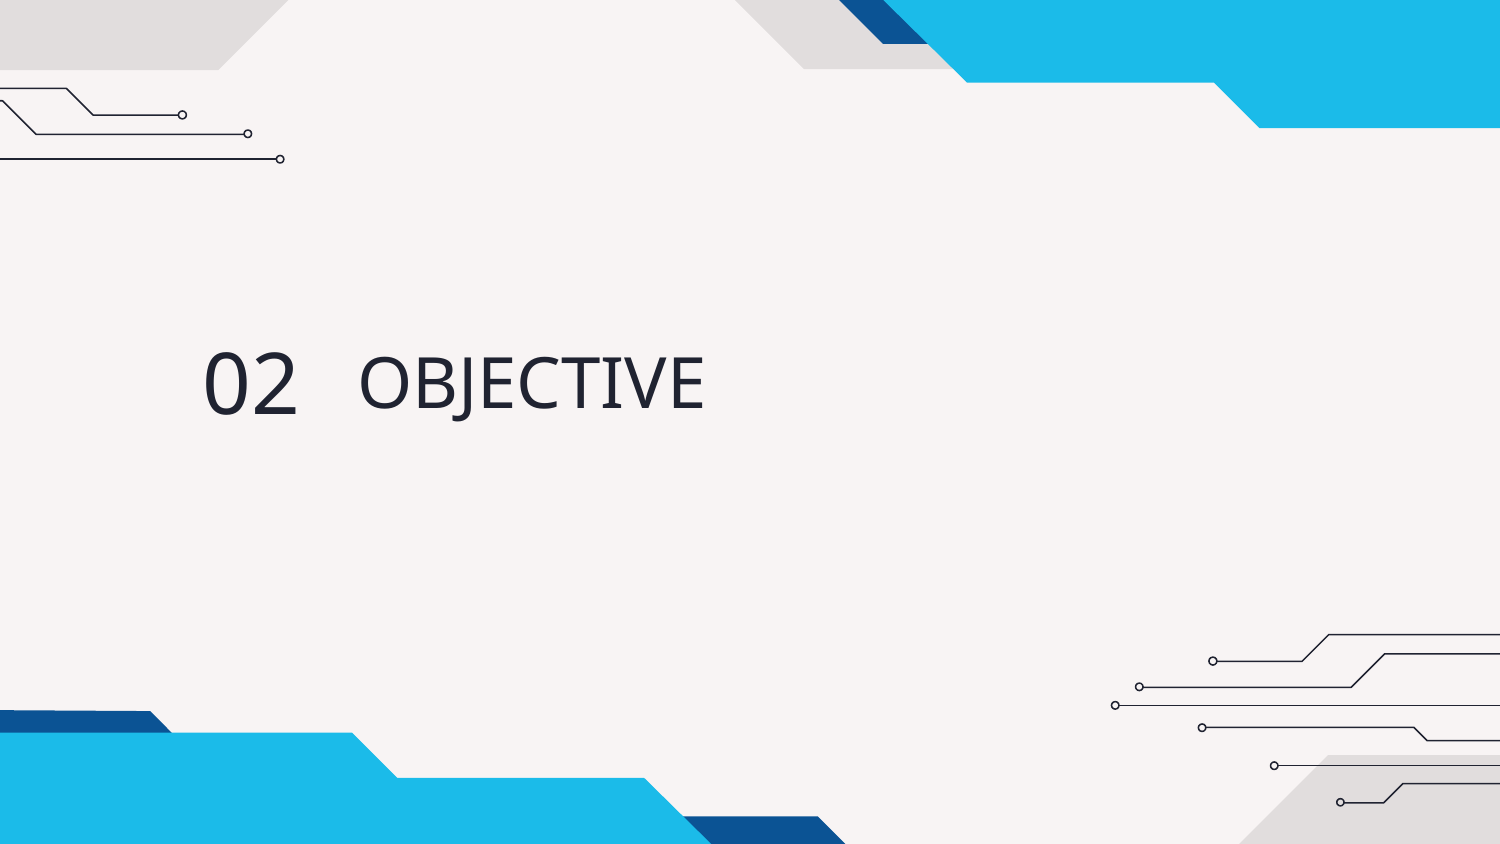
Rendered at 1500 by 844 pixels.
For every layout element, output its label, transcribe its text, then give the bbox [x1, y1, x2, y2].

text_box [1111, 634, 1500, 807]
title 02 [172, 256, 332, 505]
title OBJECTIVE [342, 256, 1025, 505]
